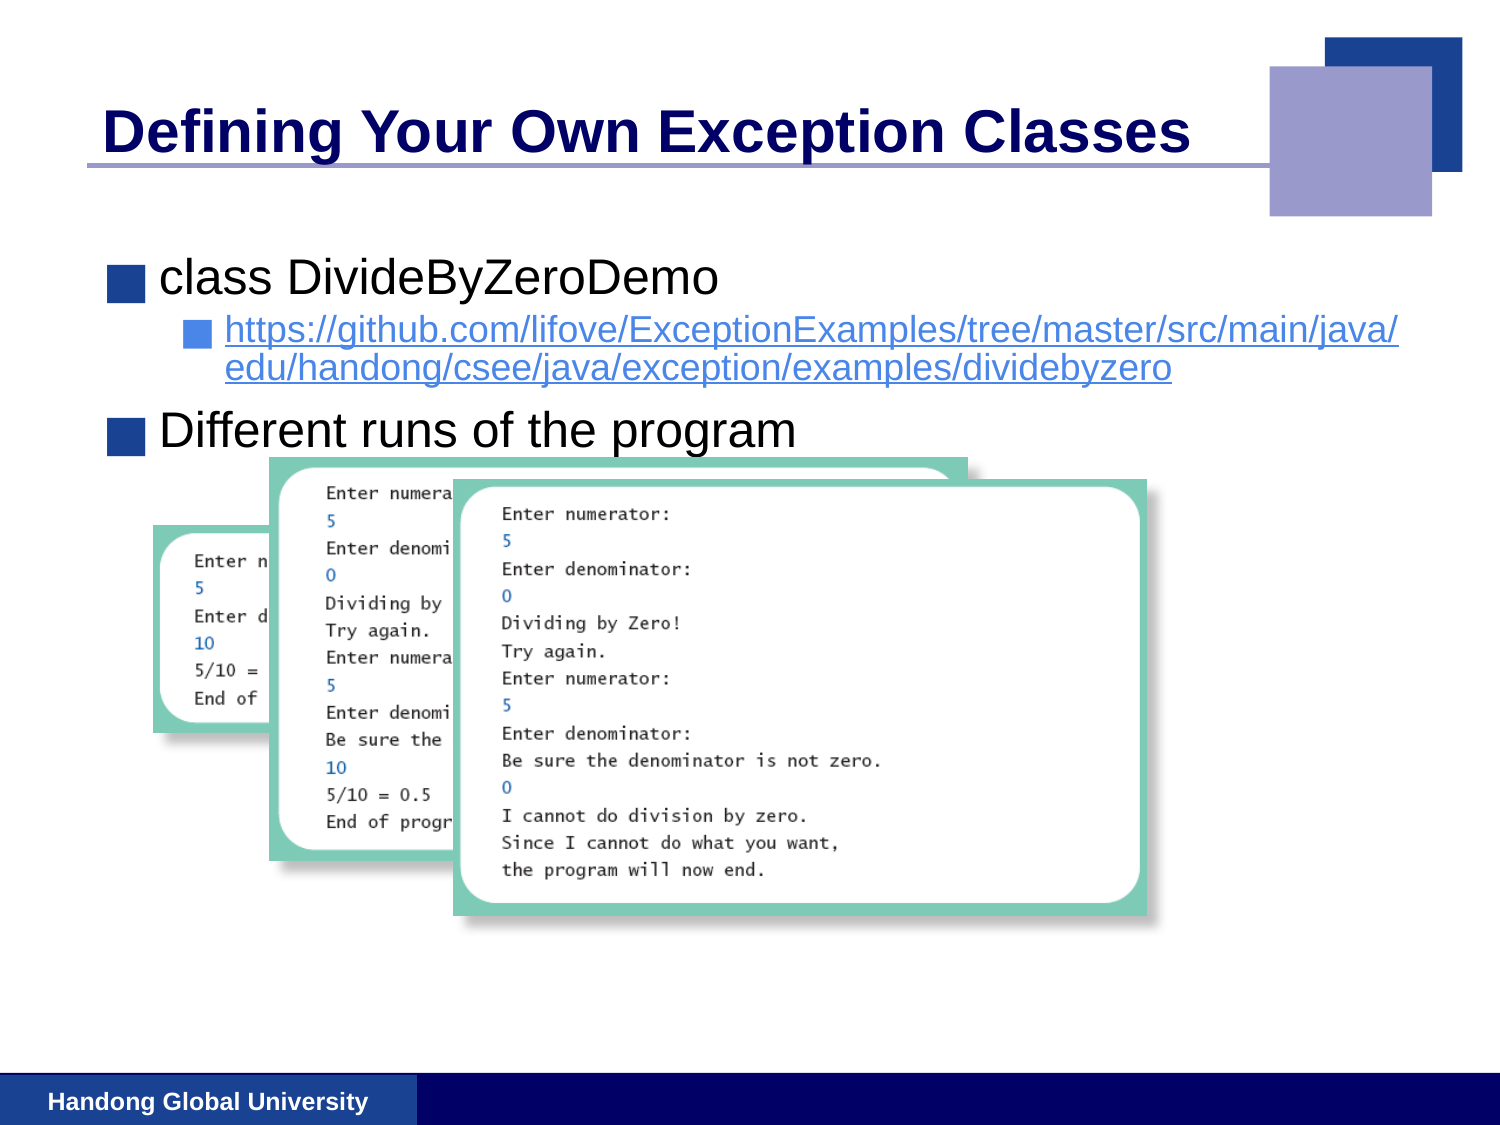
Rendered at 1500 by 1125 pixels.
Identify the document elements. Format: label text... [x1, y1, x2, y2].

picture [153, 457, 1147, 916]
list class DivideByZeroDemo https://github.com/lifove/ExceptionExamples/tree/master/src/main/java/edu/handong/csee/java/exception/examples/dividebyzero Different runs of the program [87, 237, 1425, 1013]
title Defining Your Own Exception Classes [87, 46, 1238, 172]
